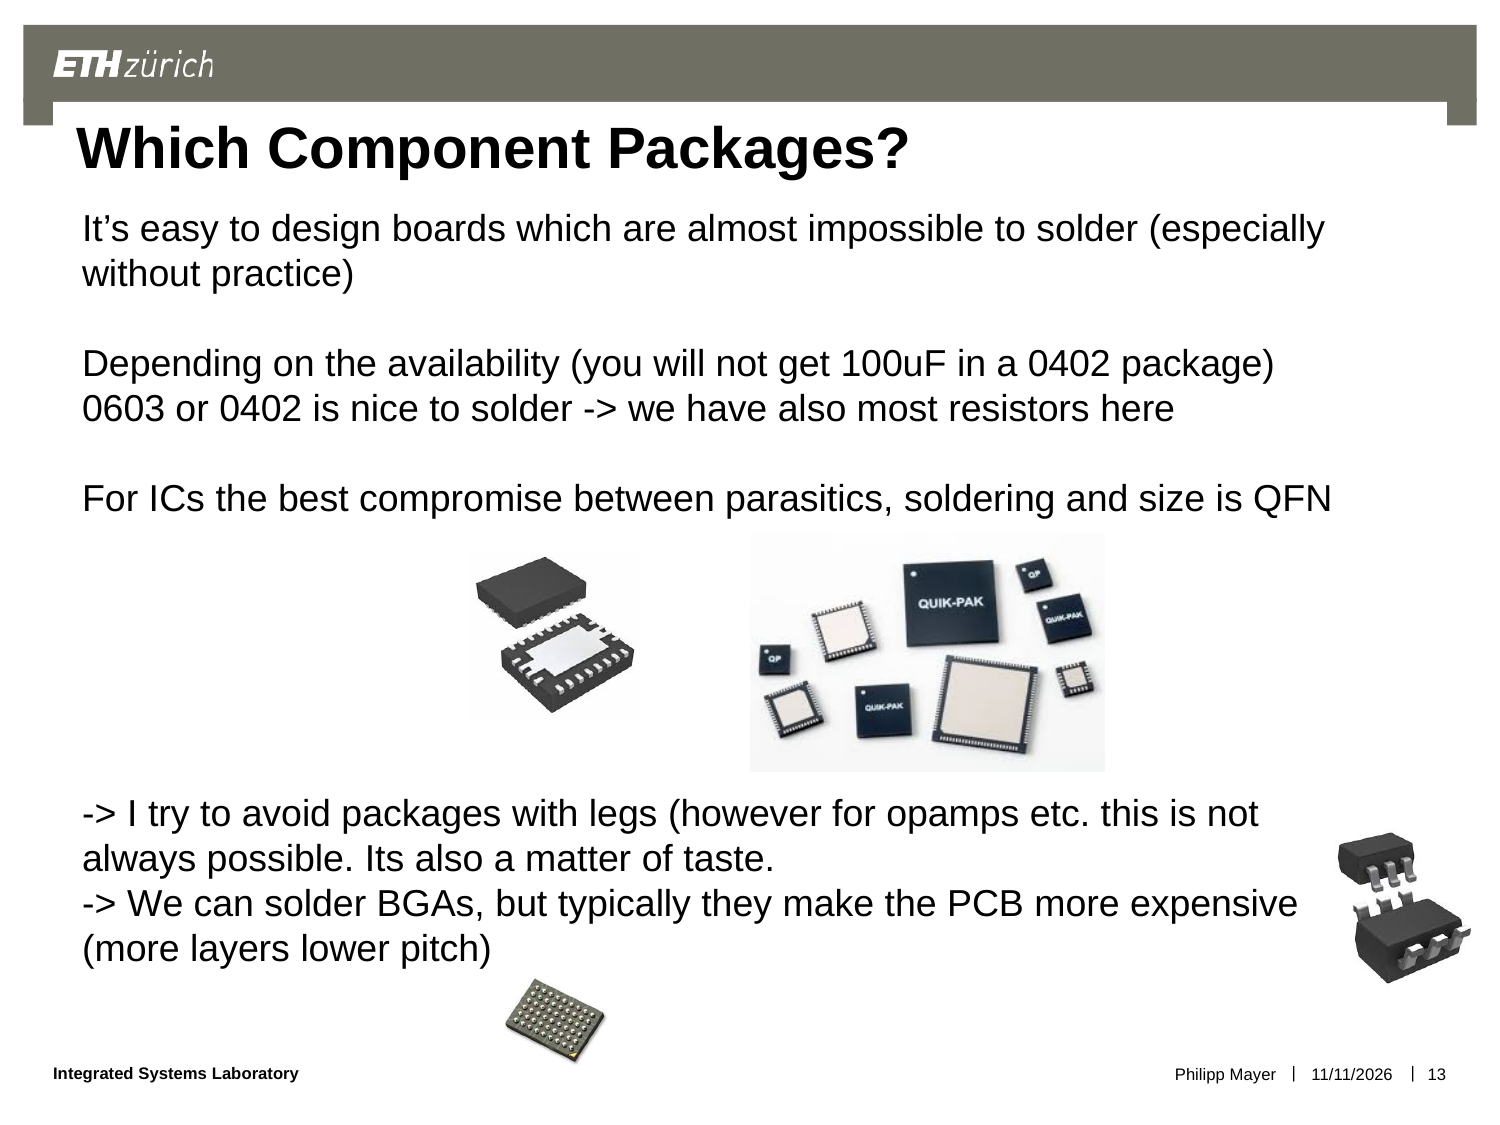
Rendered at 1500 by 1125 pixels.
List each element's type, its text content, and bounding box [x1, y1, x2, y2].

title Which Component Packages? [53, 101, 1447, 262]
picture [501, 966, 609, 1074]
picture [749, 532, 1105, 772]
picture [1317, 827, 1477, 988]
text_box It’s easy to design boards which are almost impossible to solder (especially without practice) Depending on the availability (you will not get 100uF in a 0402 package) 0603 or 0402 is nice to solder -> we have also most resistors here For ICs the best compromise between parasitics, soldering and size is QFN -> I try to avoid packages with legs (however for opamps etc. this is not always possible. Its also a matter of taste. -> We can solder BGAs, but typically they make the PCB more expensive (more layers lower pitch) [67, 196, 1376, 1125]
slide_number 13 [1415, 1034, 1459, 1112]
picture [468, 549, 641, 722]
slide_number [1376, 1034, 1403, 1112]
